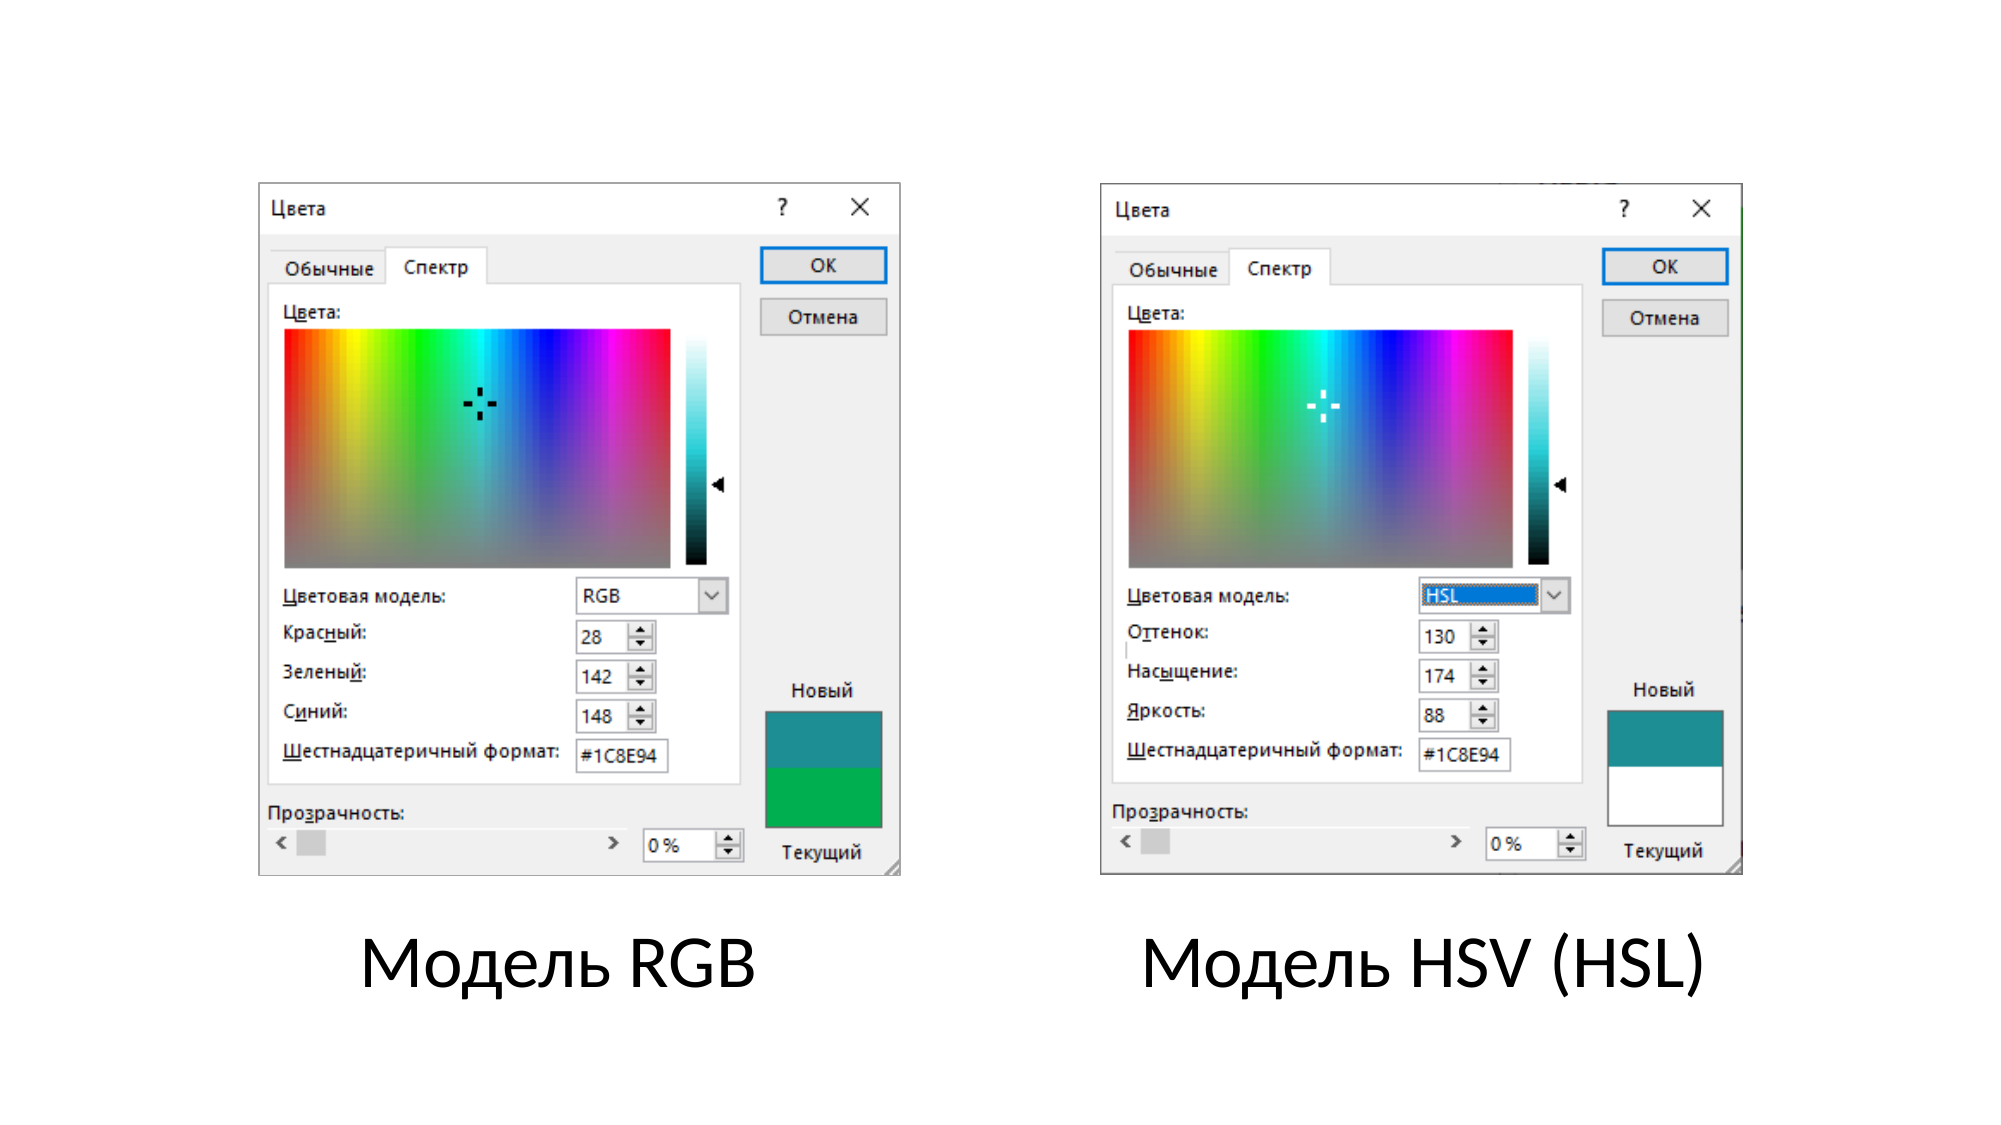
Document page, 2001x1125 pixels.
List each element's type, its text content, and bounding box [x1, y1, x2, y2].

picture [259, 183, 900, 875]
text_box Модель RGB [344, 905, 777, 1010]
text_box Модель HSV (HSL) [1125, 905, 1728, 1010]
picture [1100, 183, 1743, 875]
